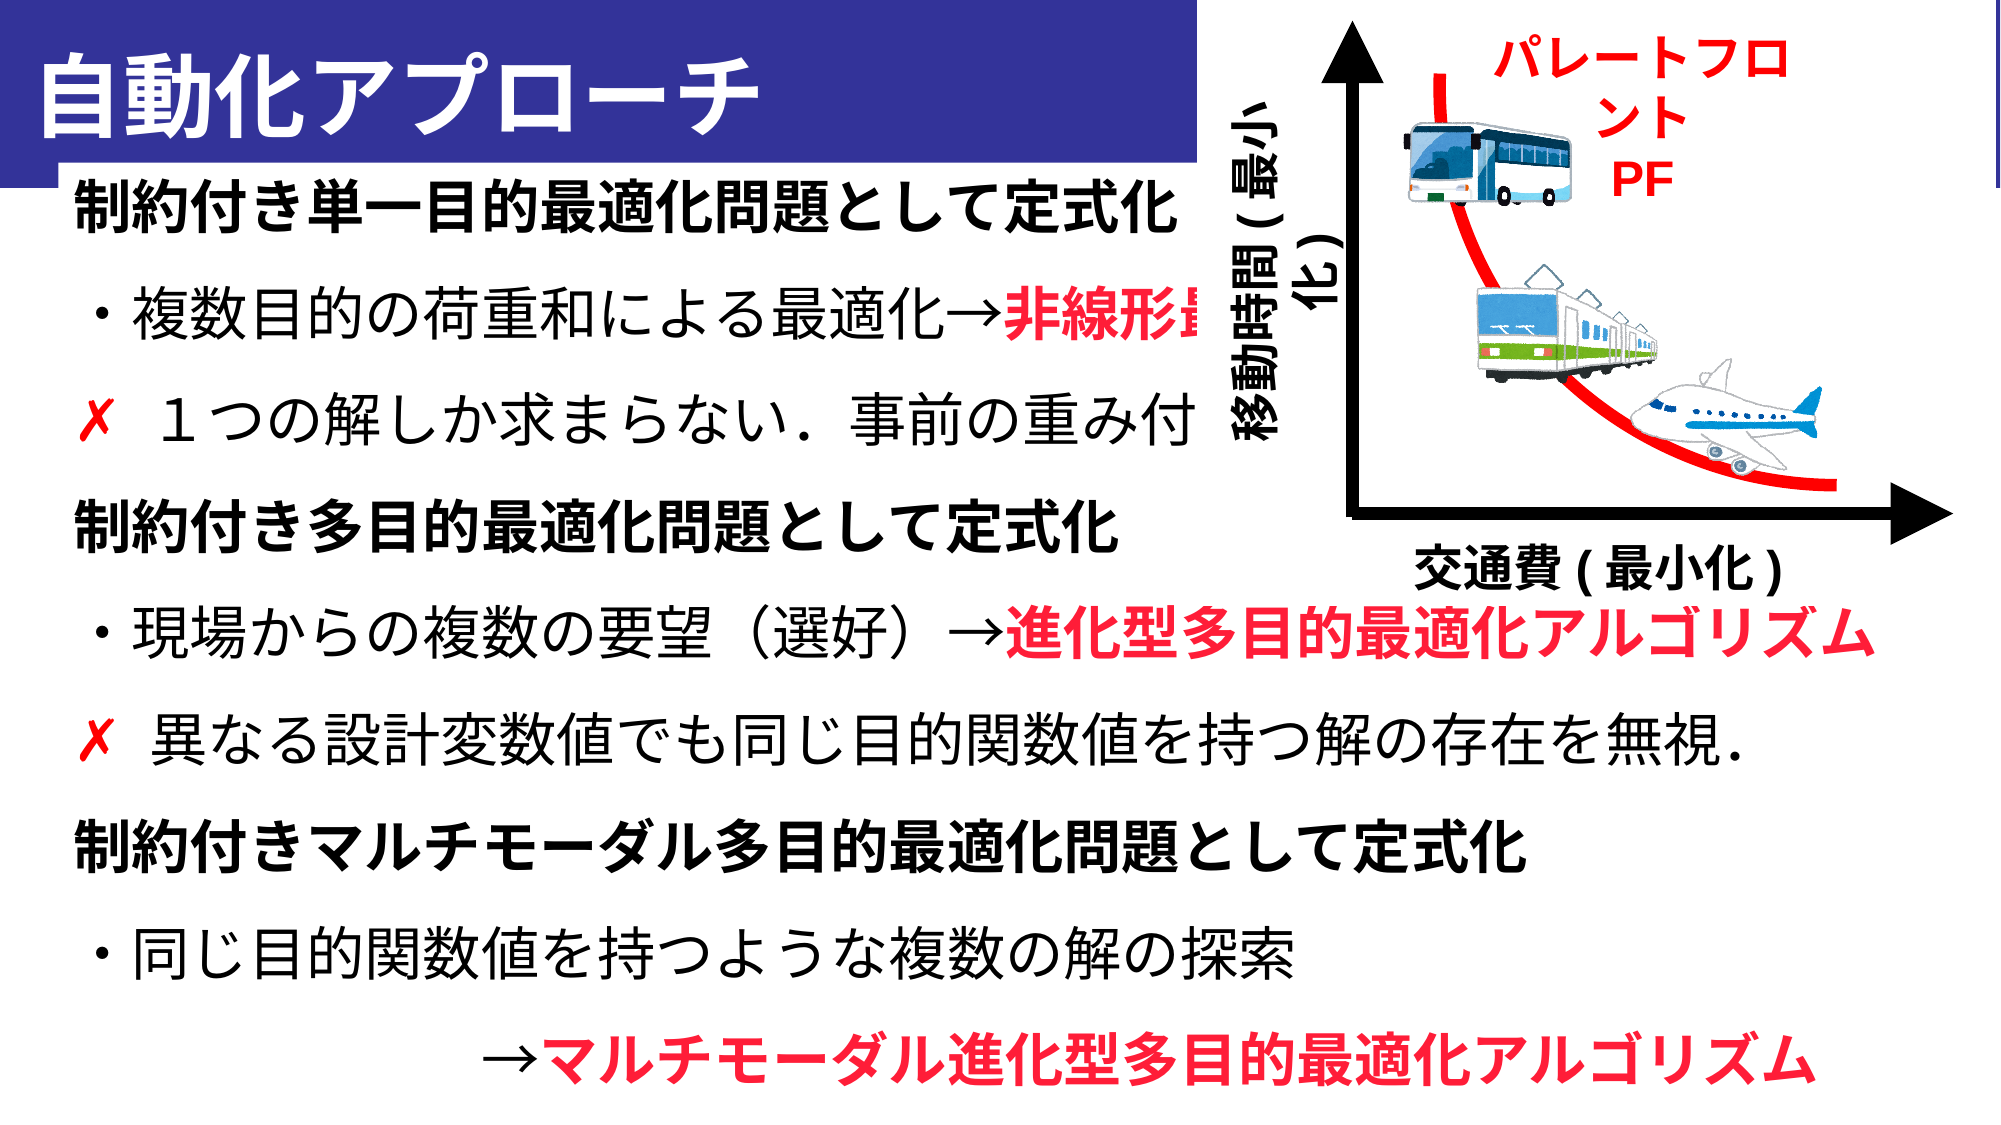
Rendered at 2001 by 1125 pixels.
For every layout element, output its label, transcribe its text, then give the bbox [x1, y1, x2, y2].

title 自動化アプローチ [16, 0, 1194, 188]
list 制約付き単一目的最適化問題として定式化 ・複数目的の荷重和による最適化→非線形最適化ソルバ ✗ １つの解しか求まらない．事前の重み付けが困難． 制約付き多目的最適化問題として定式化 ・現場からの複数の要望（選好）→進化型多目的最適化アルゴリズム ✗ 異なる設計変数値でも同じ目的関数値を持つ解の存在を無視． 制約付きマルチモーダル多目的最適化問題として定式化 ・同じ目的関数値を持つような複数の解の探索 →マルチモーダル進化型多目的最適化アルゴリズム [58, 162, 1959, 1101]
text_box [1199, 0, 2000, 605]
